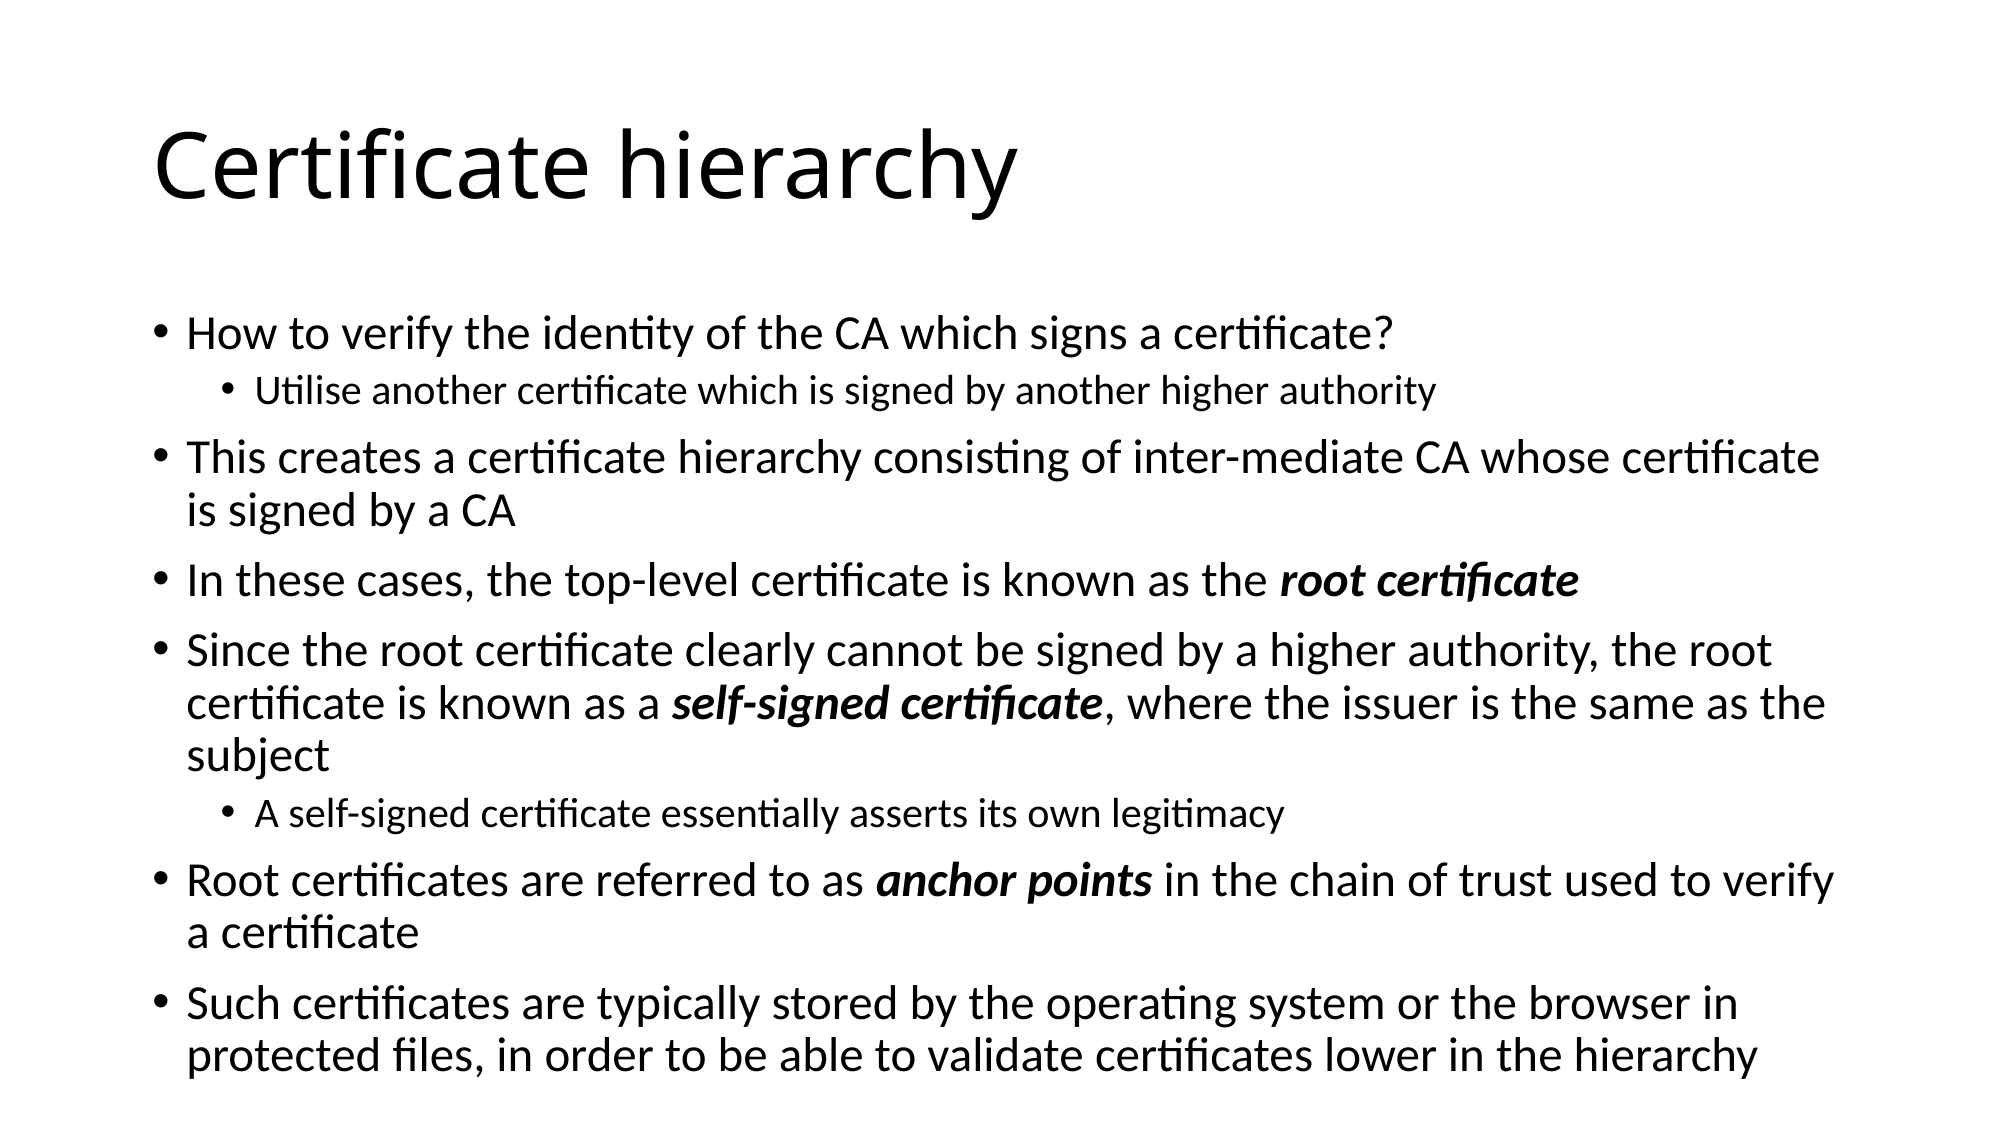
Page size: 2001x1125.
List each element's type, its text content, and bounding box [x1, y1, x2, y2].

title Certificate hierarchy [137, 59, 1863, 278]
list How to verify the identity of the CA which signs a certificate? Utilise another certificate which is signed by another higher authority This creates a certificate hierarchy consisting of inter-mediate CA whose certificate is signed by a CA In these cases, the top-level certificate is known as the root certificate Since the root certificate clearly cannot be signed by a higher authority, the root certificate is known as a self-signed certificate, where the issuer is the same as the subject A self-signed certificate essentially asserts its own legitimacy Root certificates are referred to as anchor points in the chain of trust used to verify a certificate Such certificates are typically stored by the operating system or the browser in protected files, in order to be able to validate certificates lower in the hierarchy [137, 299, 1863, 1098]
